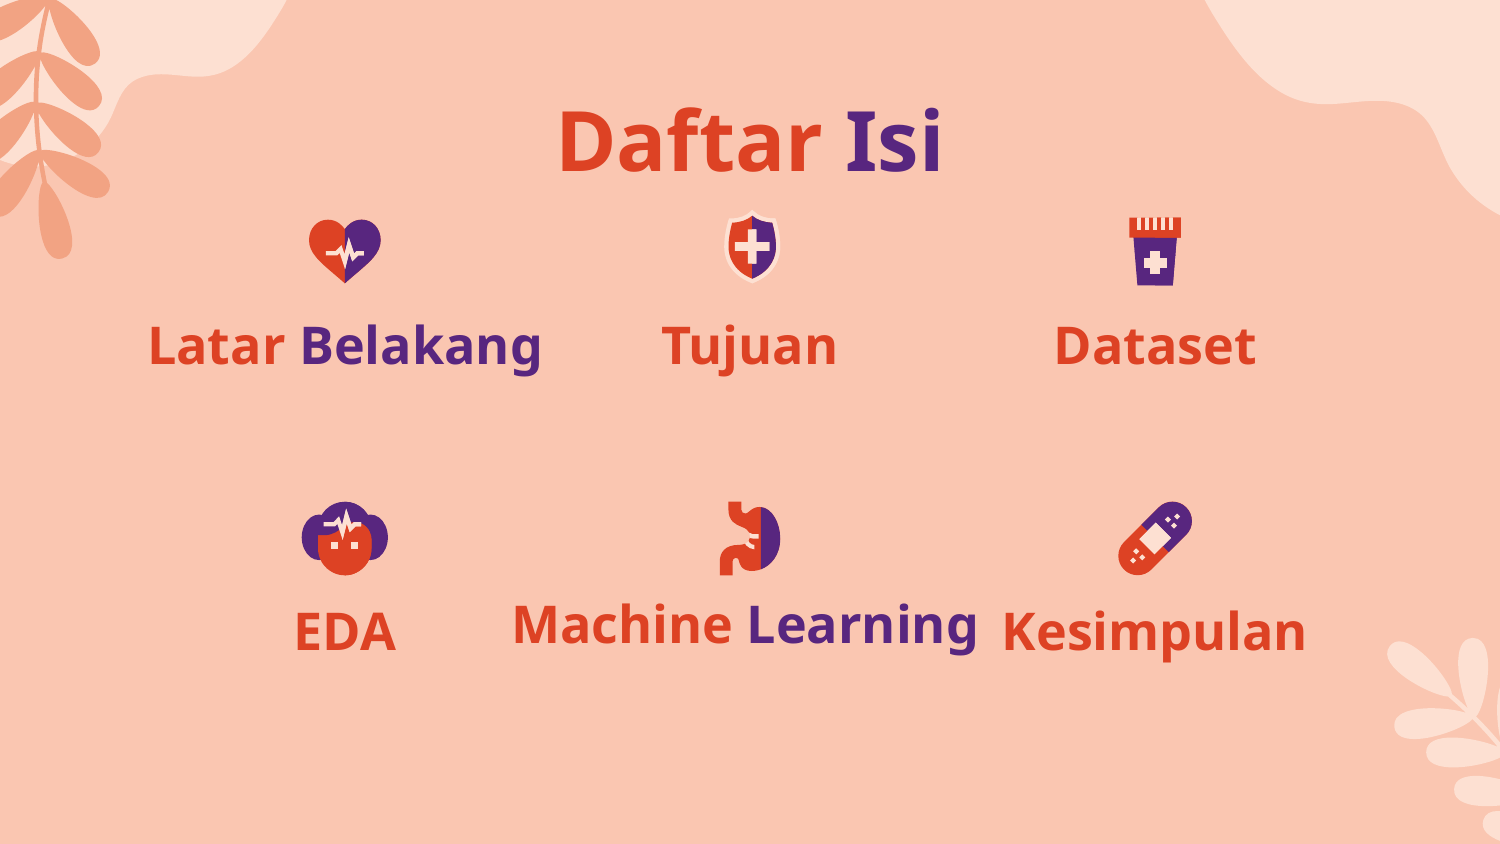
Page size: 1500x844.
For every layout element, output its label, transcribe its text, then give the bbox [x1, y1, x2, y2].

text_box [719, 501, 781, 576]
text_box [1116, 501, 1195, 576]
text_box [723, 209, 781, 284]
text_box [1129, 217, 1182, 286]
subtitle Latar Belakang [119, 309, 570, 391]
subtitle Machine Learning [492, 588, 998, 669]
subtitle Kesimpulan [975, 595, 1335, 676]
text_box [301, 501, 389, 576]
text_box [308, 219, 381, 284]
subtitle EDA [165, 595, 525, 676]
title Daftar Isi [118, 72, 1382, 167]
subtitle Dataset [975, 309, 1335, 391]
subtitle Tujuan [570, 309, 930, 391]
